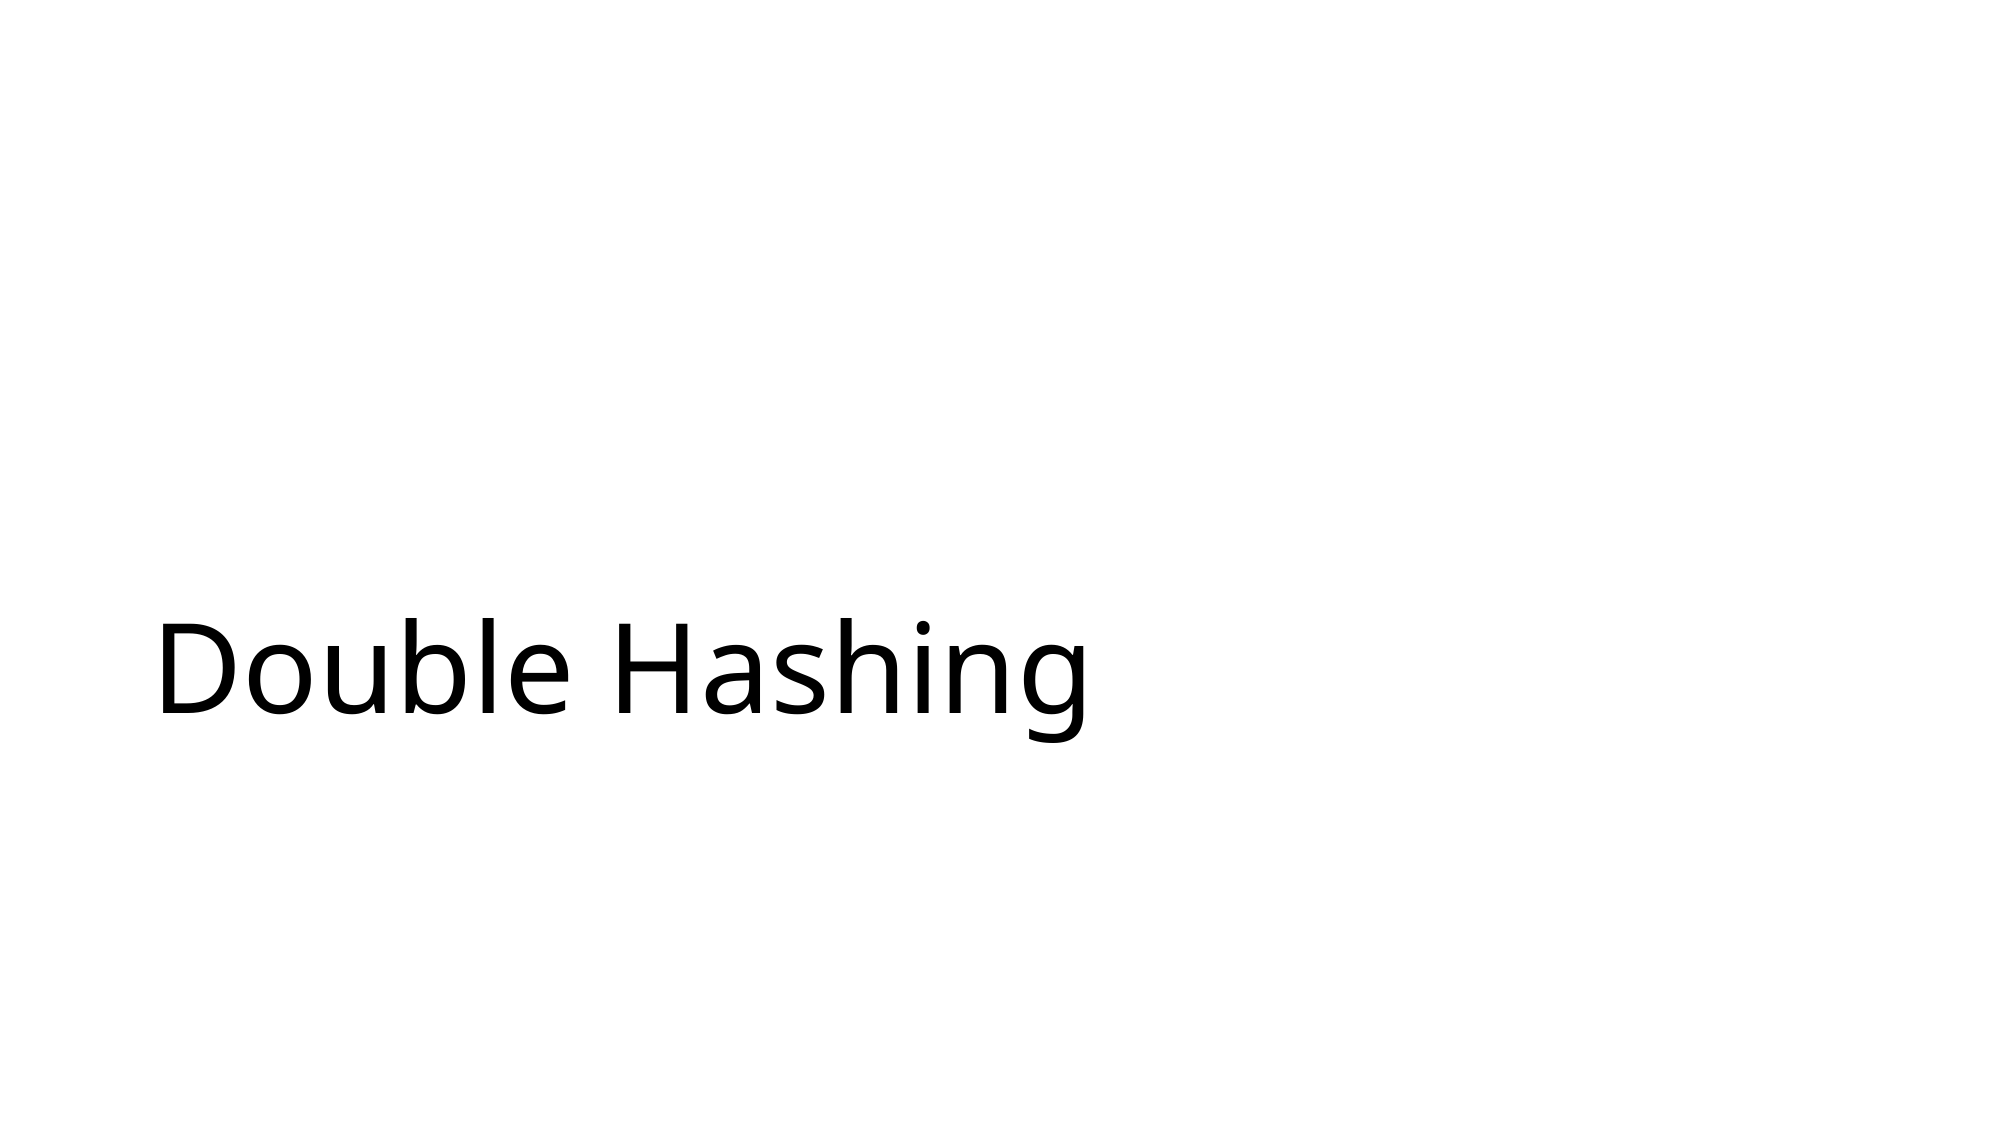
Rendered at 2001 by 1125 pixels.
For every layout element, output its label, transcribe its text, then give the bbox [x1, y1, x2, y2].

title Double Hashing [136, 280, 1862, 749]
